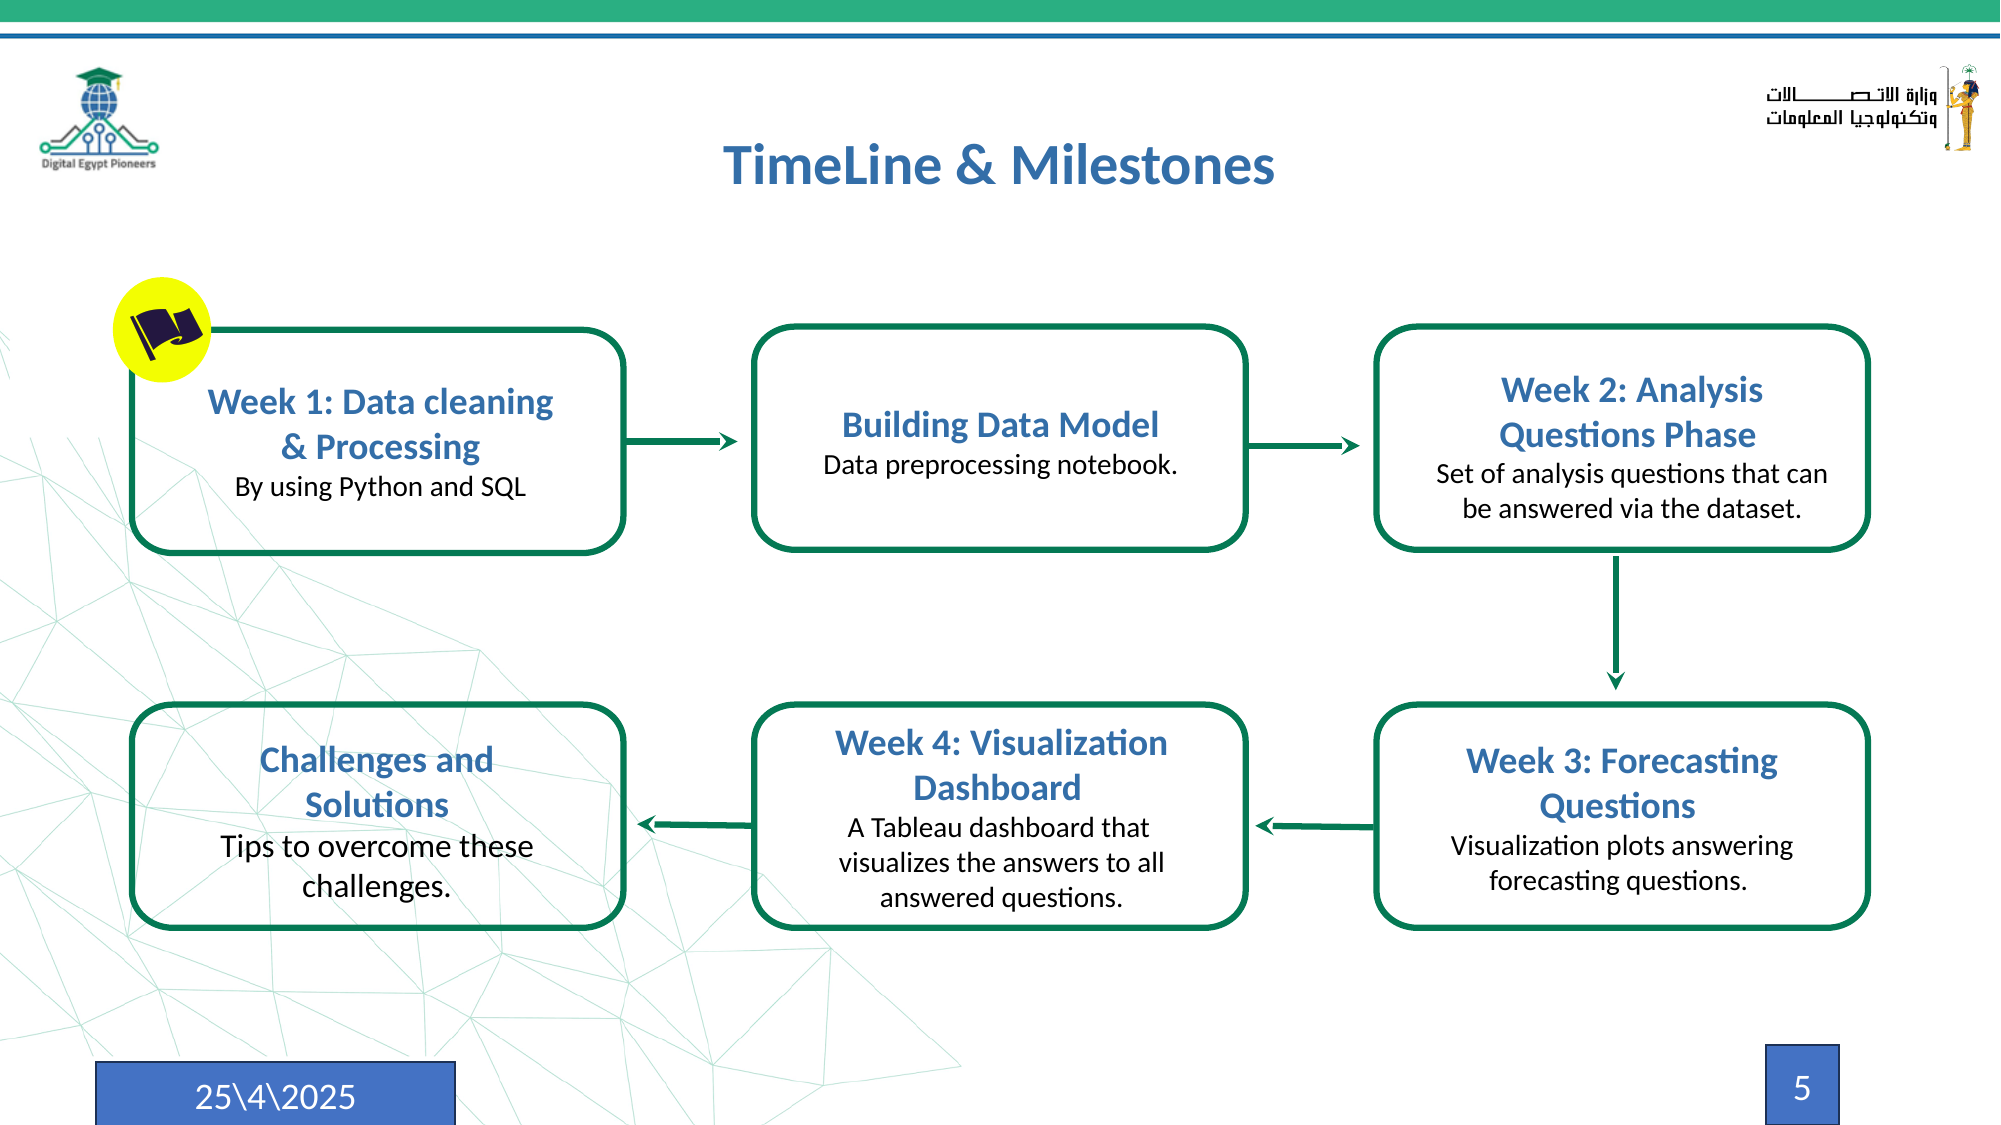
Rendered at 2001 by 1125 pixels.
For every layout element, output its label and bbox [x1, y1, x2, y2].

text_box [112, 277, 212, 383]
picture [0, 0, 2000, 1125]
